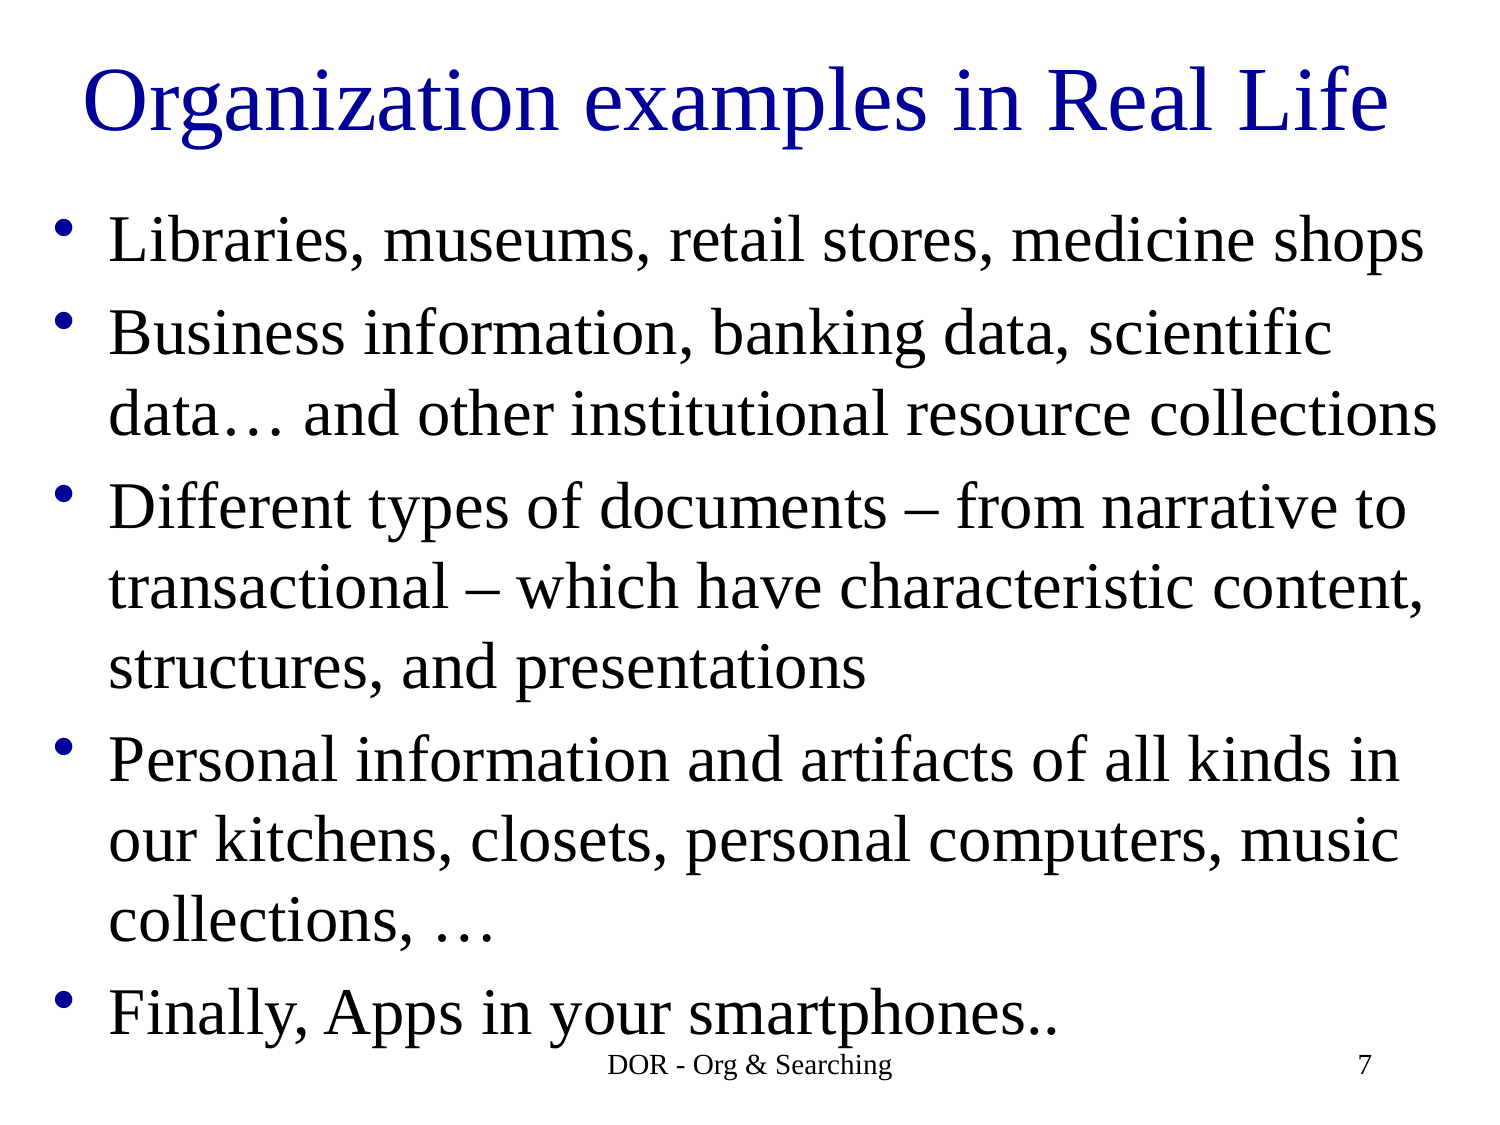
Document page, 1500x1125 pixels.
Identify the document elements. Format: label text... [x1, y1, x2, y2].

slide_number 7 [1074, 1024, 1388, 1101]
list Libraries, museums, retail stores, medicine shops Business information, banking data, scientific data… and other institutional resource collections Different types of documents – from narrative to transactional – which have characteristic content, structures, and presentations Personal information and artifacts of all kinds in our kitchens, closets, personal computers, music collections, … Finally, Apps in your smartphones.. [37, 187, 1482, 1063]
title Organization examples in Real Life [50, 24, 1425, 163]
footer DOR - Org & Searching [512, 1024, 988, 1101]
